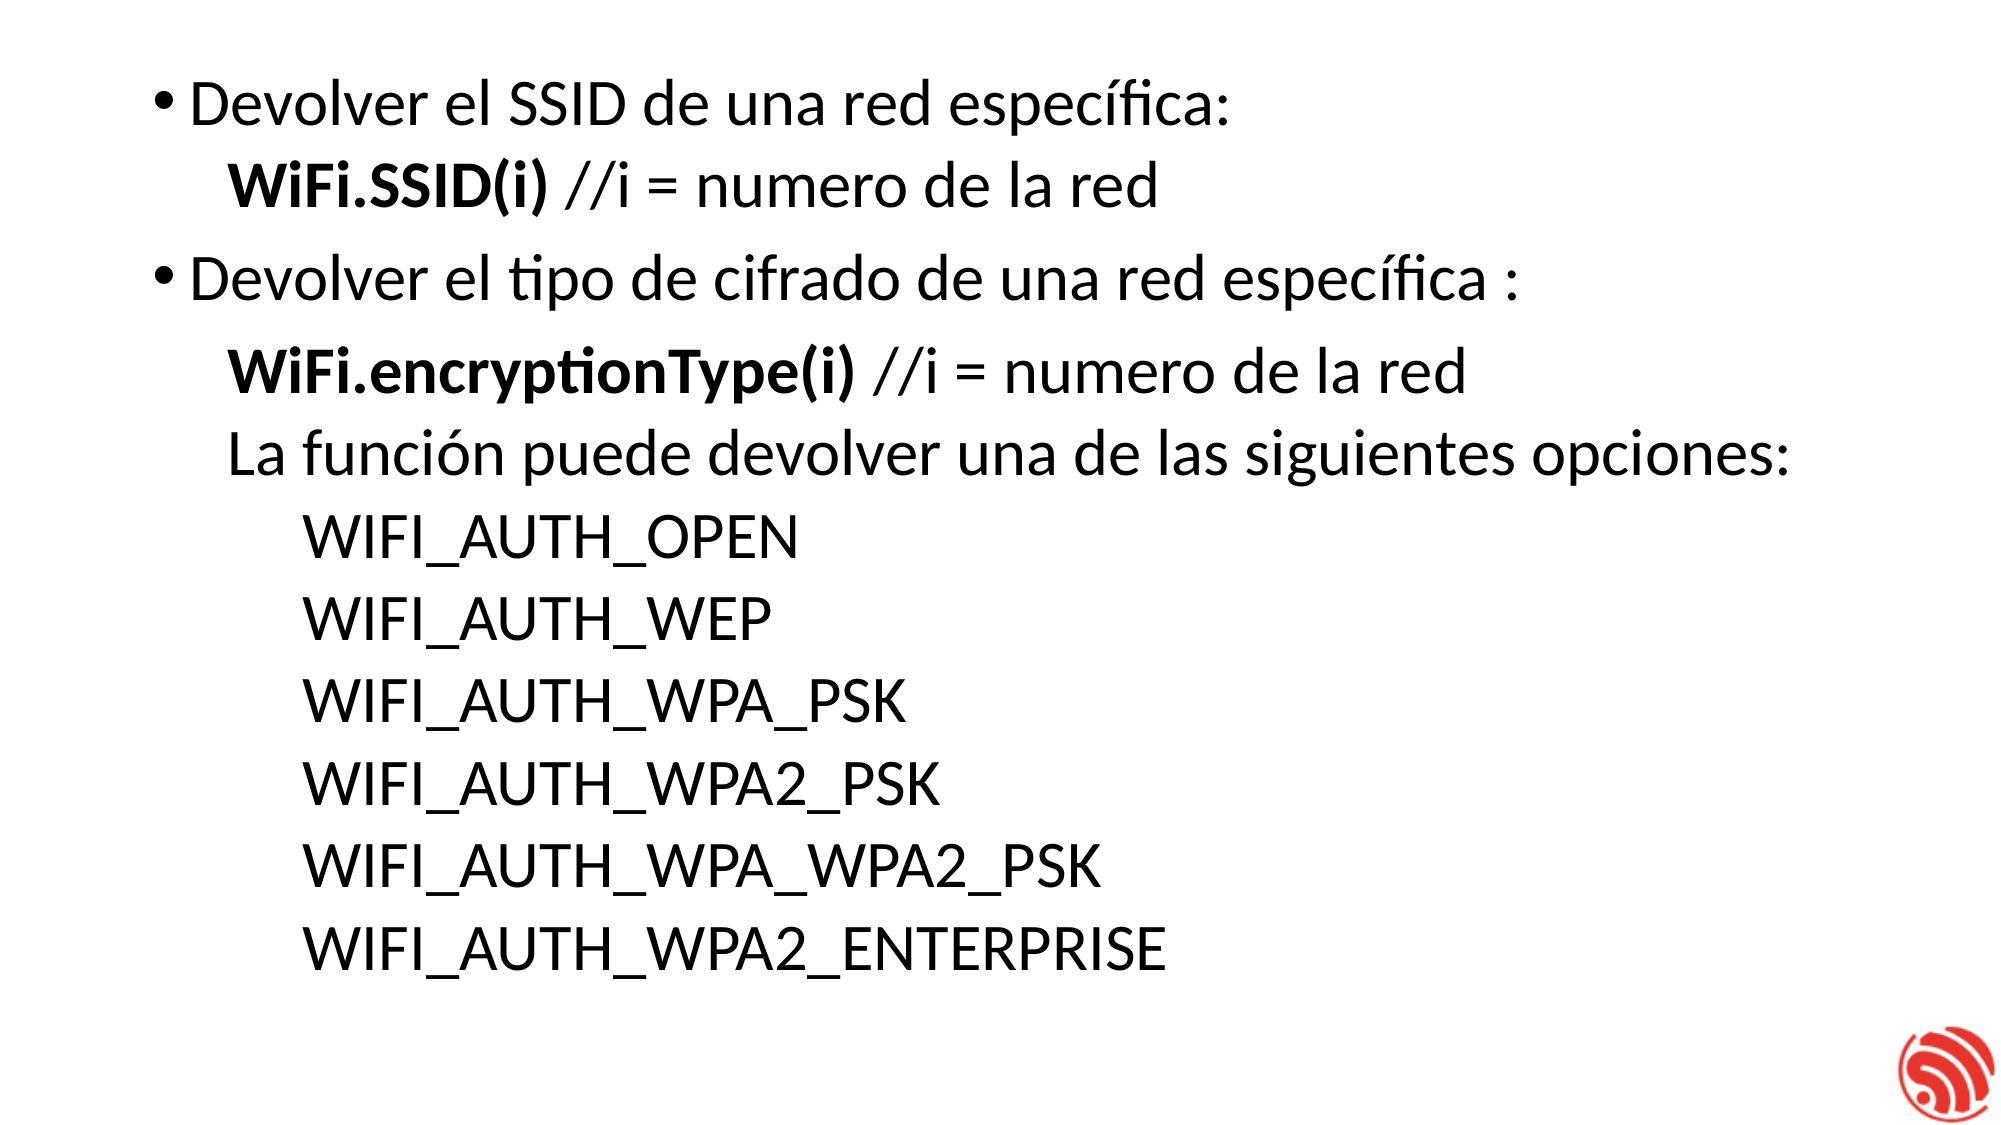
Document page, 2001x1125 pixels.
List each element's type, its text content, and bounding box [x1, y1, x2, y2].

list Devolver el SSID de una red específica: WiFi.SSID(i) //i = numero de la red Devolver el tipo de cifrado de una red específica : WiFi.encryptionType(i) //i = numero de la red La función puede devolver una de las siguientes opciones: WIFI_AUTH_OPEN WIFI_AUTH_WEP WIFI_AUTH_WPA_PSK WIFI_AUTH_WPA2_PSK WIFI_AUTH_WPA_WPA2_PSK WIFI_AUTH_WPA2_ENTERPRISE [137, 59, 1863, 1014]
picture [1897, 1024, 1998, 1125]
